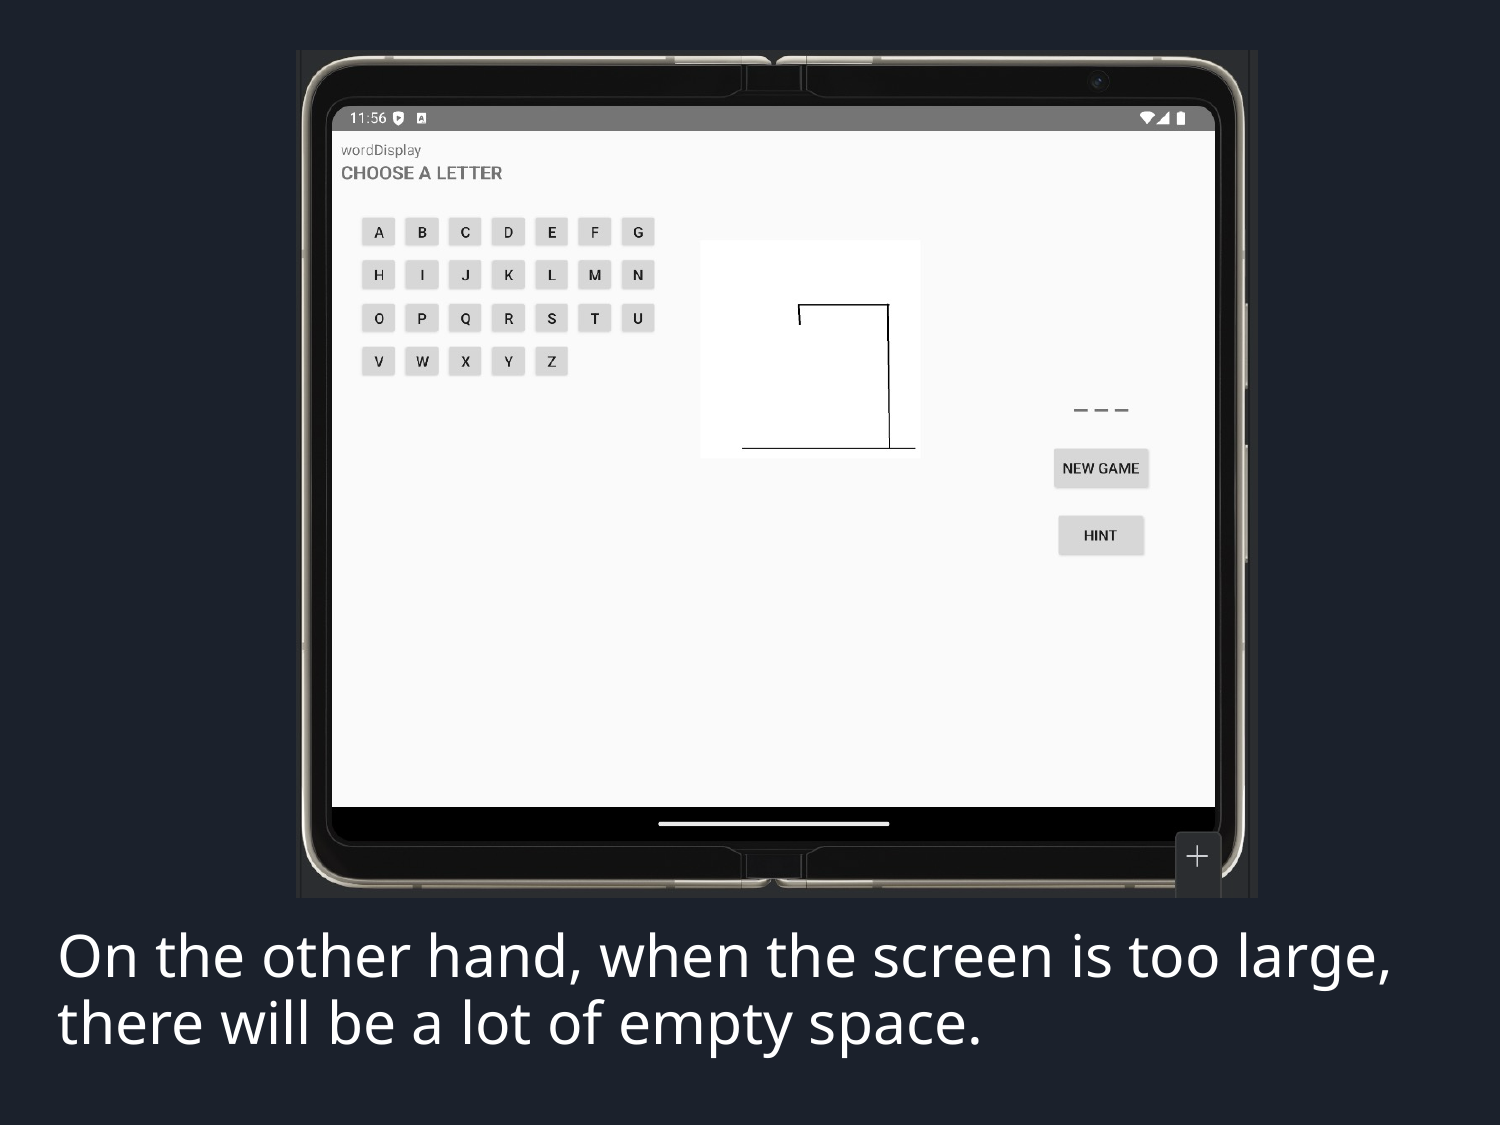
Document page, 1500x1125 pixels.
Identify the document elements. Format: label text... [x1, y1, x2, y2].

list On the other hand, when the screen is too large, there will be a lot of empty space. [42, 916, 1500, 1103]
picture [296, 49, 1258, 898]
